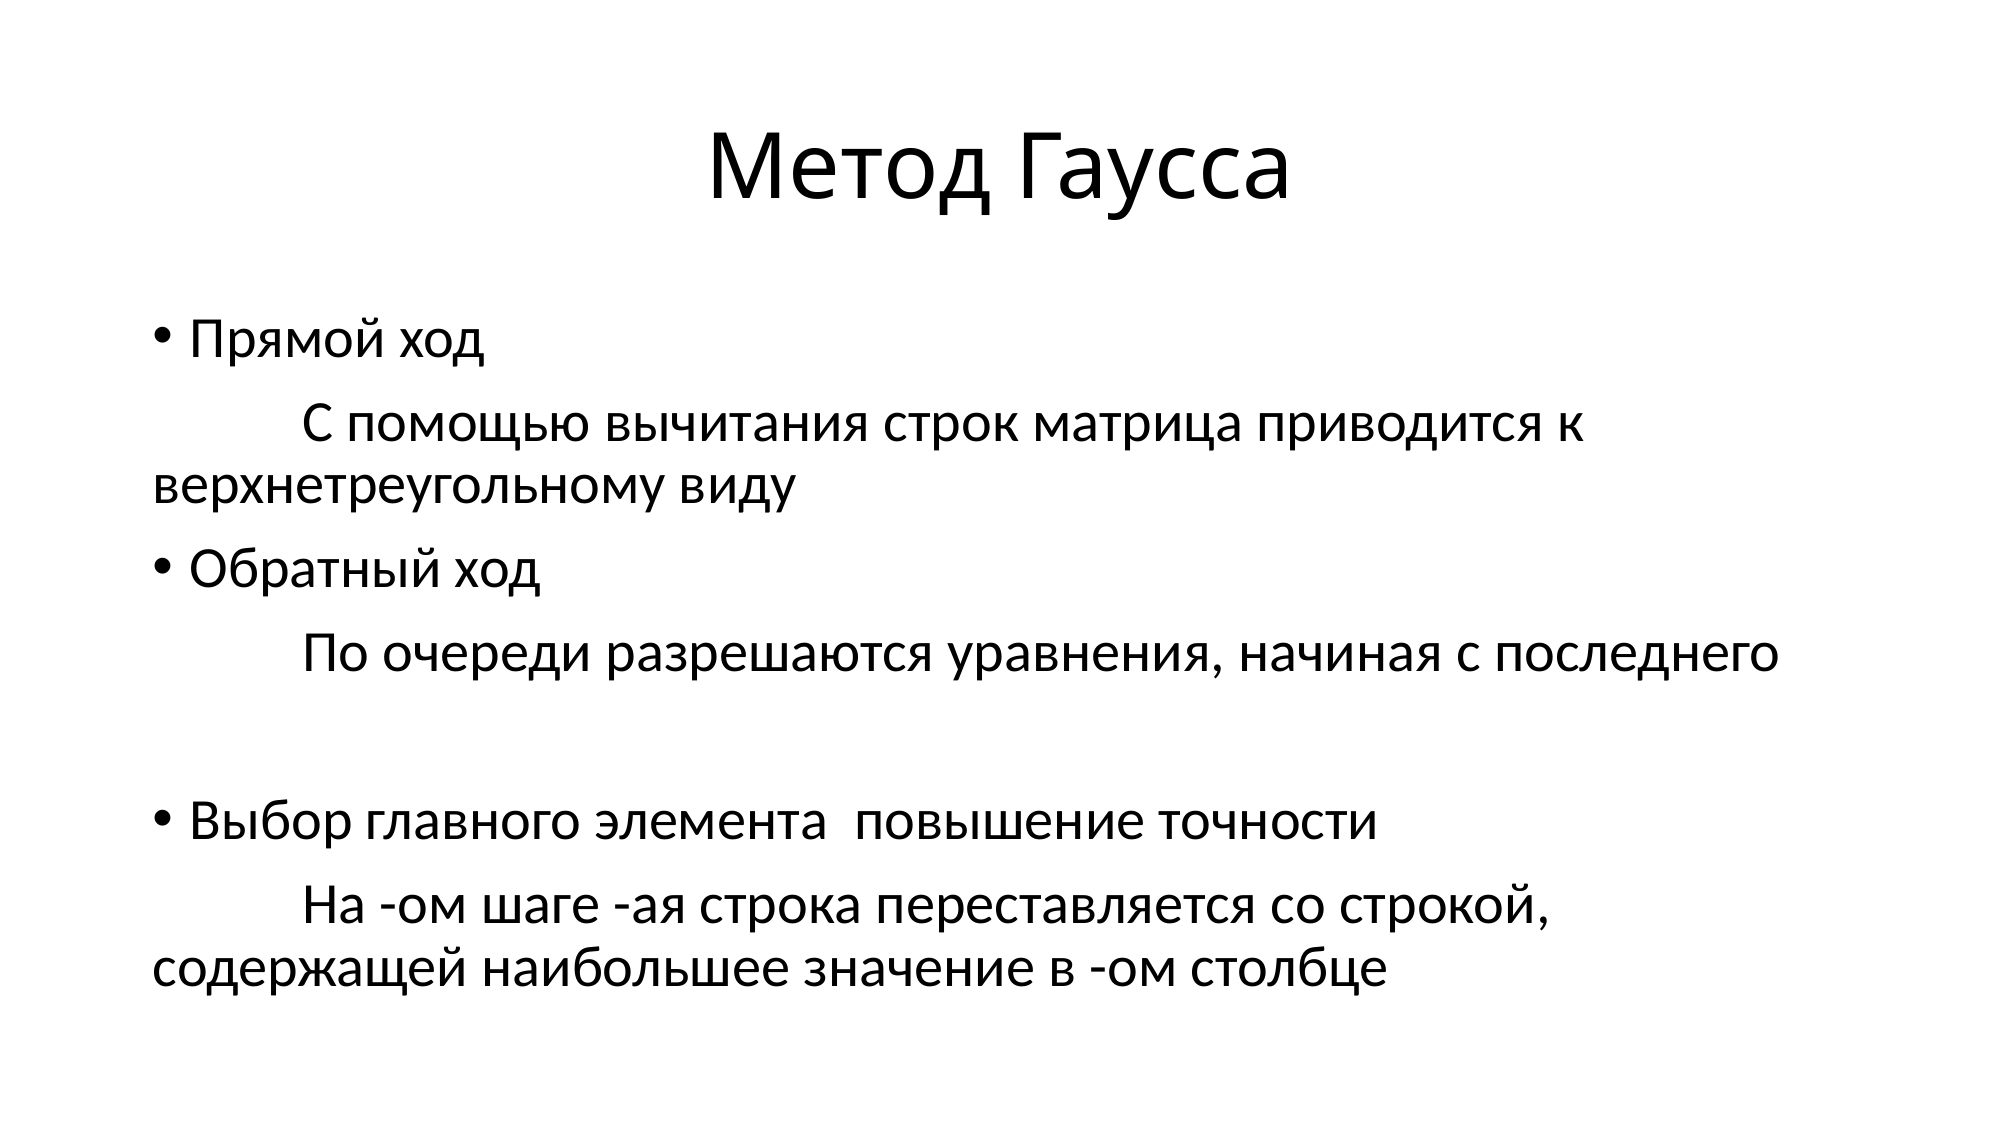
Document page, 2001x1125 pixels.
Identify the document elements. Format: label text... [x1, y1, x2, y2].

title Метод Гаусса [137, 59, 1863, 278]
